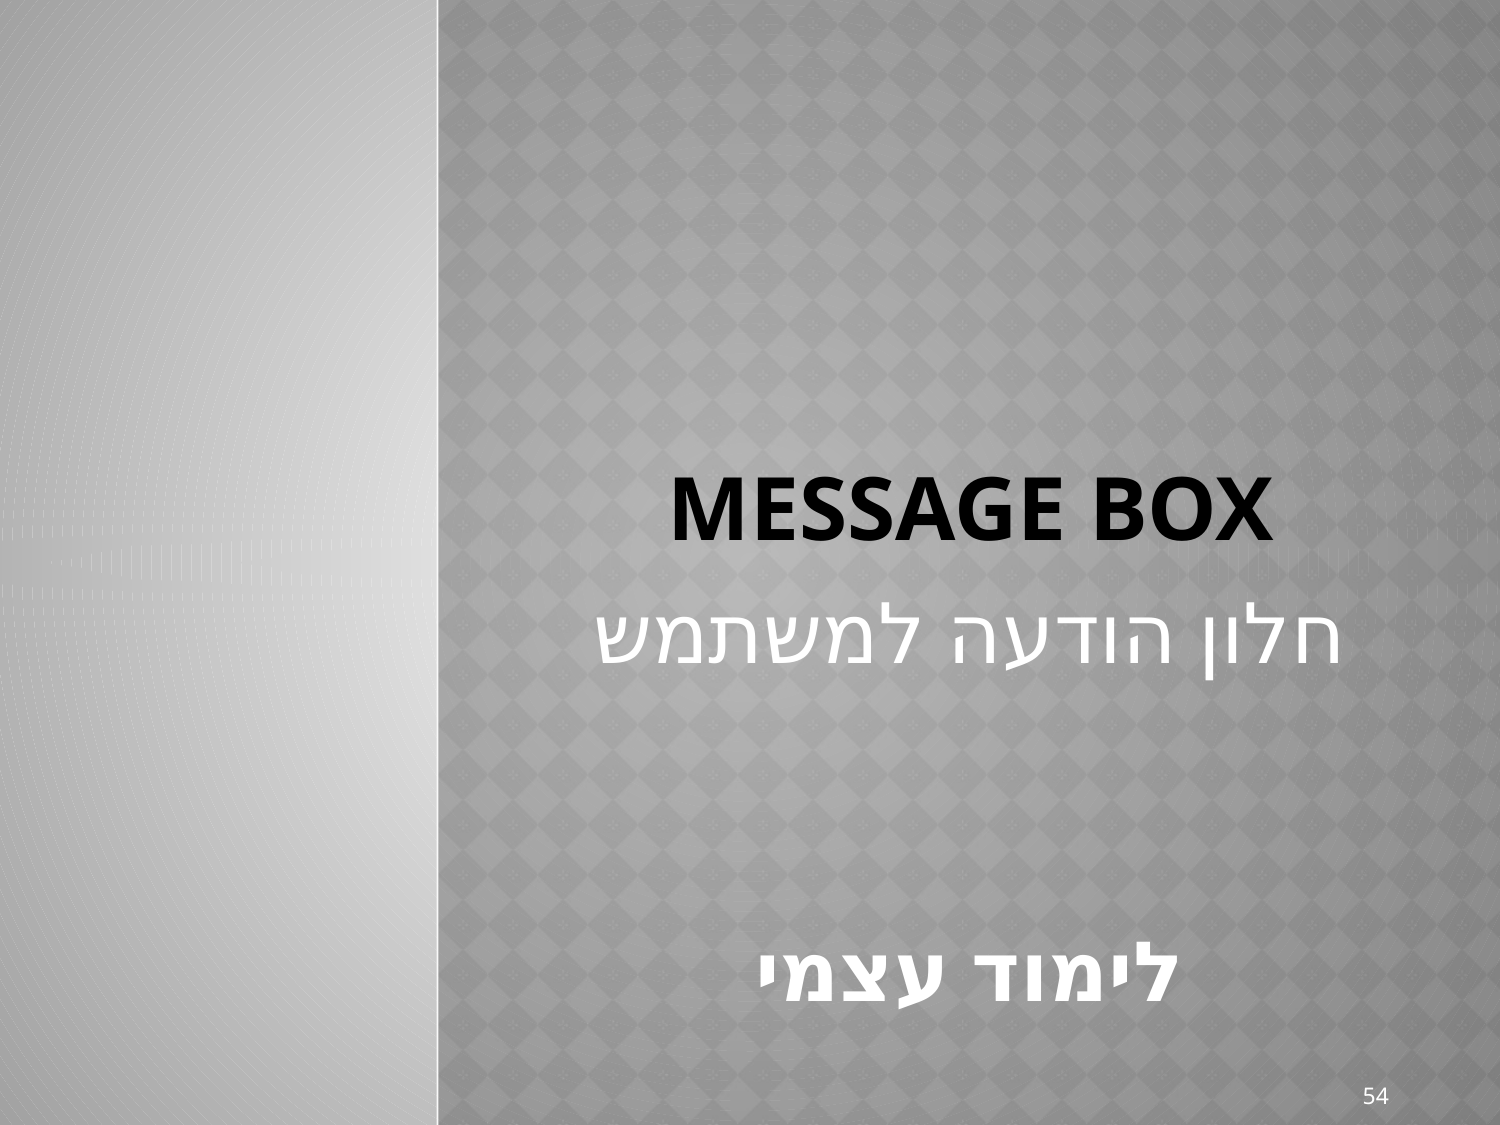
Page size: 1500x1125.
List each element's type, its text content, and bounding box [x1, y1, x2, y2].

subtitle חלון הודעה למשתמש לימוד עצמי [550, 580, 1390, 762]
title Message BOX [552, 87, 1390, 558]
slide_number 54 [1292, 1075, 1390, 1113]
